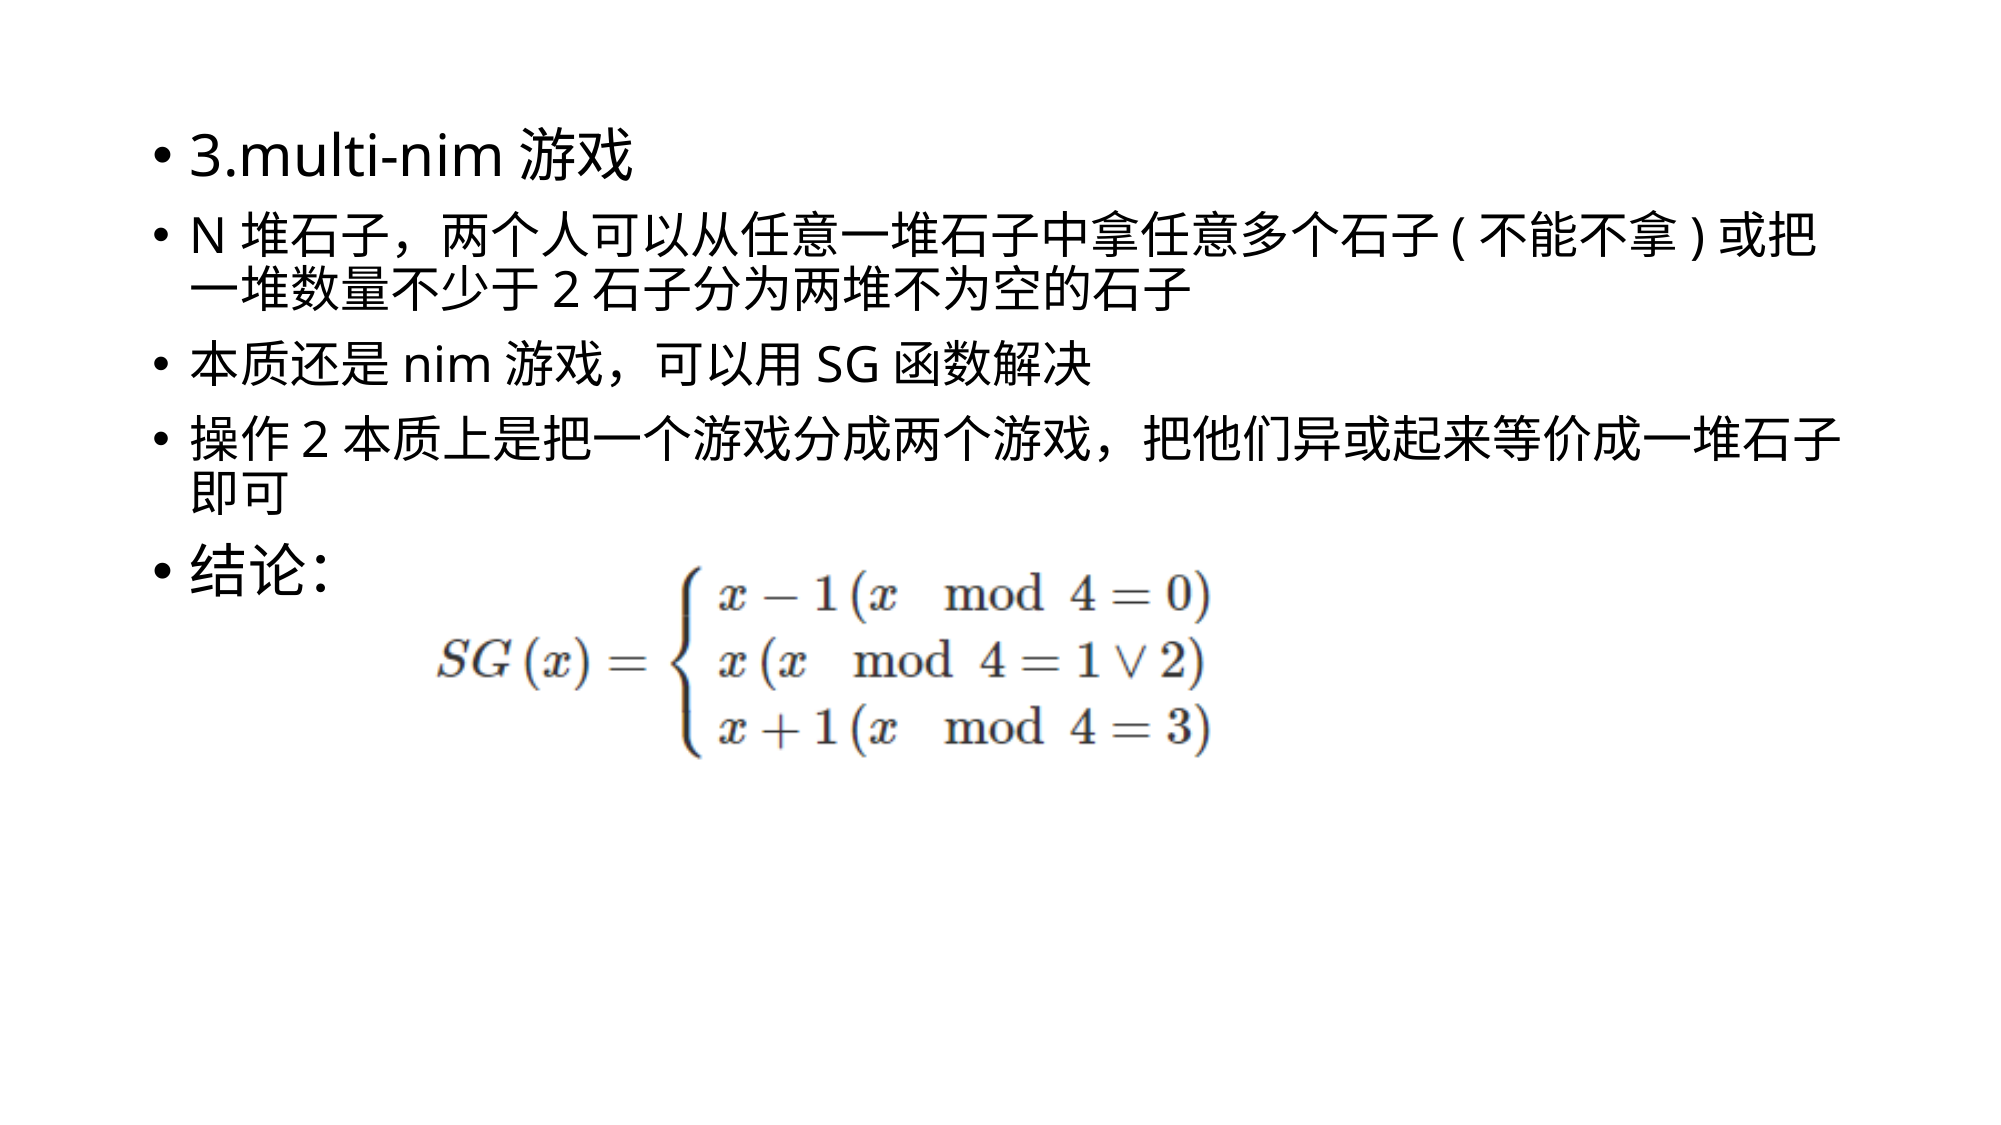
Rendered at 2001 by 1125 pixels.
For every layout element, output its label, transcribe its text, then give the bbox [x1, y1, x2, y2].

list 3.multi-nim游戏 N堆石子，两个人可以从任意一堆石子中拿任意多个石子(不能不拿)或把一堆数量不少于2石子分为两堆不为空的石子 本质还是nim游戏，可以用SG函数解决 操作2本质上是把一个游戏分成两个游戏，把他们异或起来等价成一堆石子即可 结论： [137, 118, 1863, 1014]
picture [393, 562, 1242, 771]
